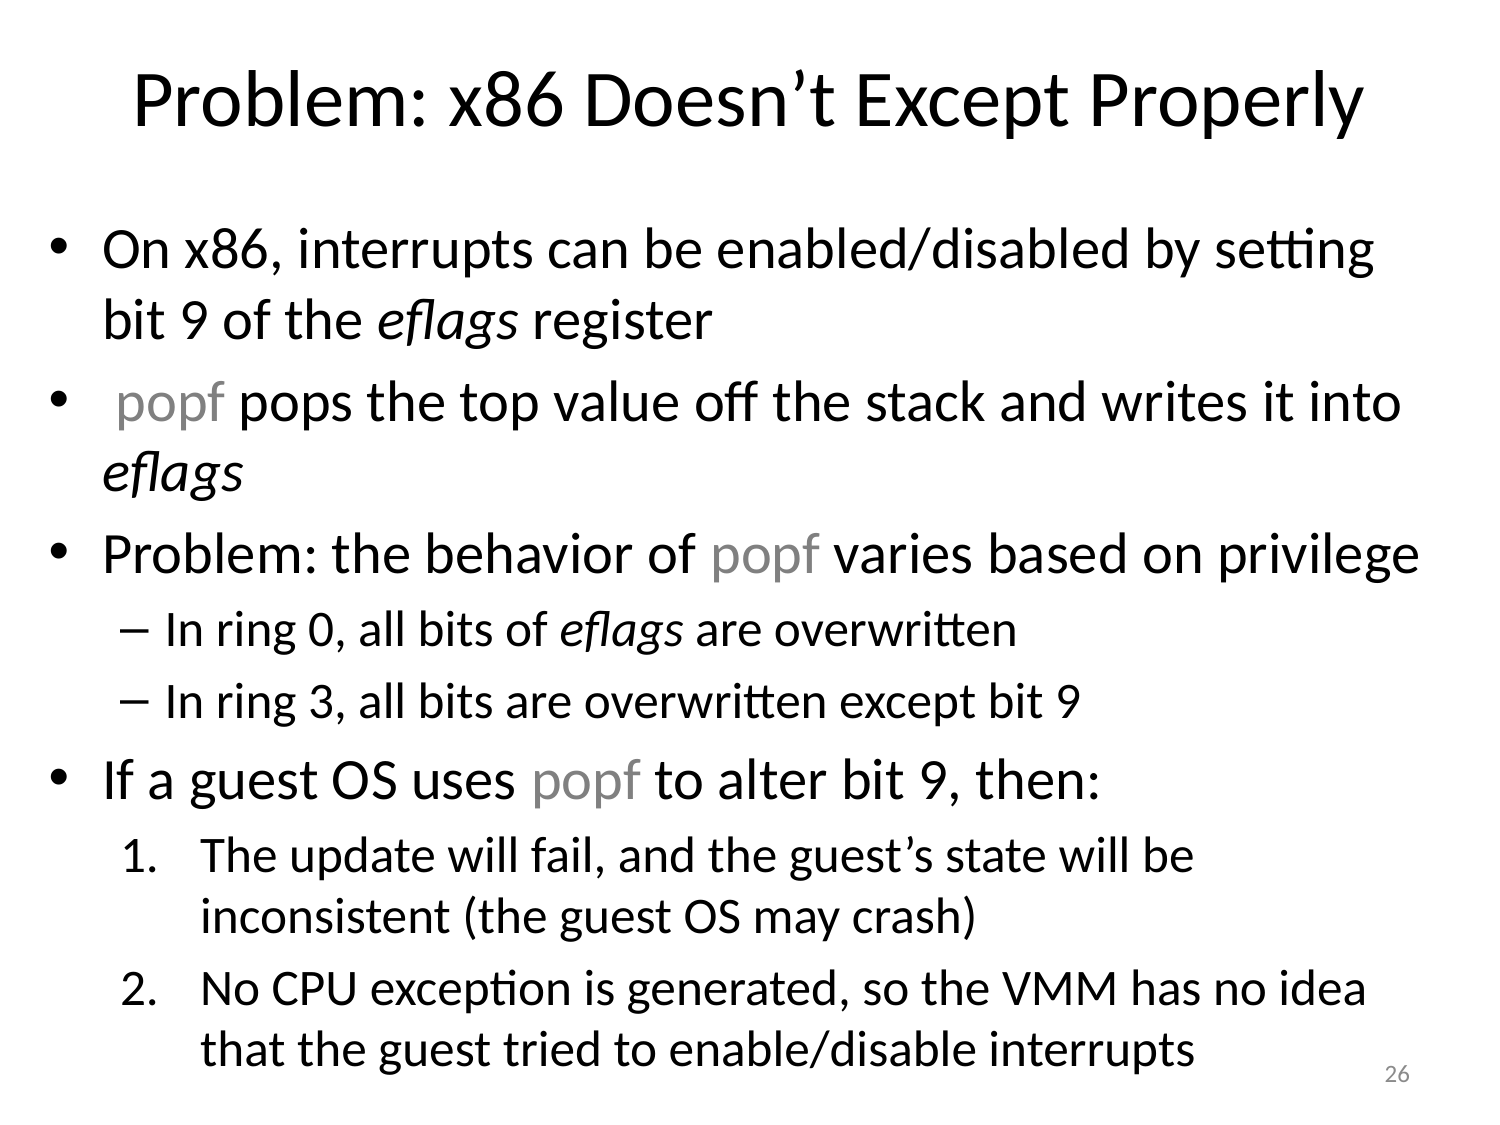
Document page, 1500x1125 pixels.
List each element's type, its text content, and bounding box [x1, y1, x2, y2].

slide_number 26 [1074, 1042, 1425, 1103]
title Problem: x86 Doesn’t Except Properly [75, 0, 1425, 188]
list On x86, interrupts can be enabled/disabled by setting bit 9 of the eflags register popf pops the top value off the stack and writes it into eflags Problem: the behavior of popf varies based on privilege In ring 0, all bits of eflags are overwritten In ring 3, all bits are overwritten except bit 9 If a guest OS uses popf to alter bit 9, then: The update will fail, and the guest’s state will be inconsistent (the guest OS may crash) No CPU exception is generated, so the VMM has no idea that the guest tried to enable/disable interrupts [33, 202, 1467, 1104]
